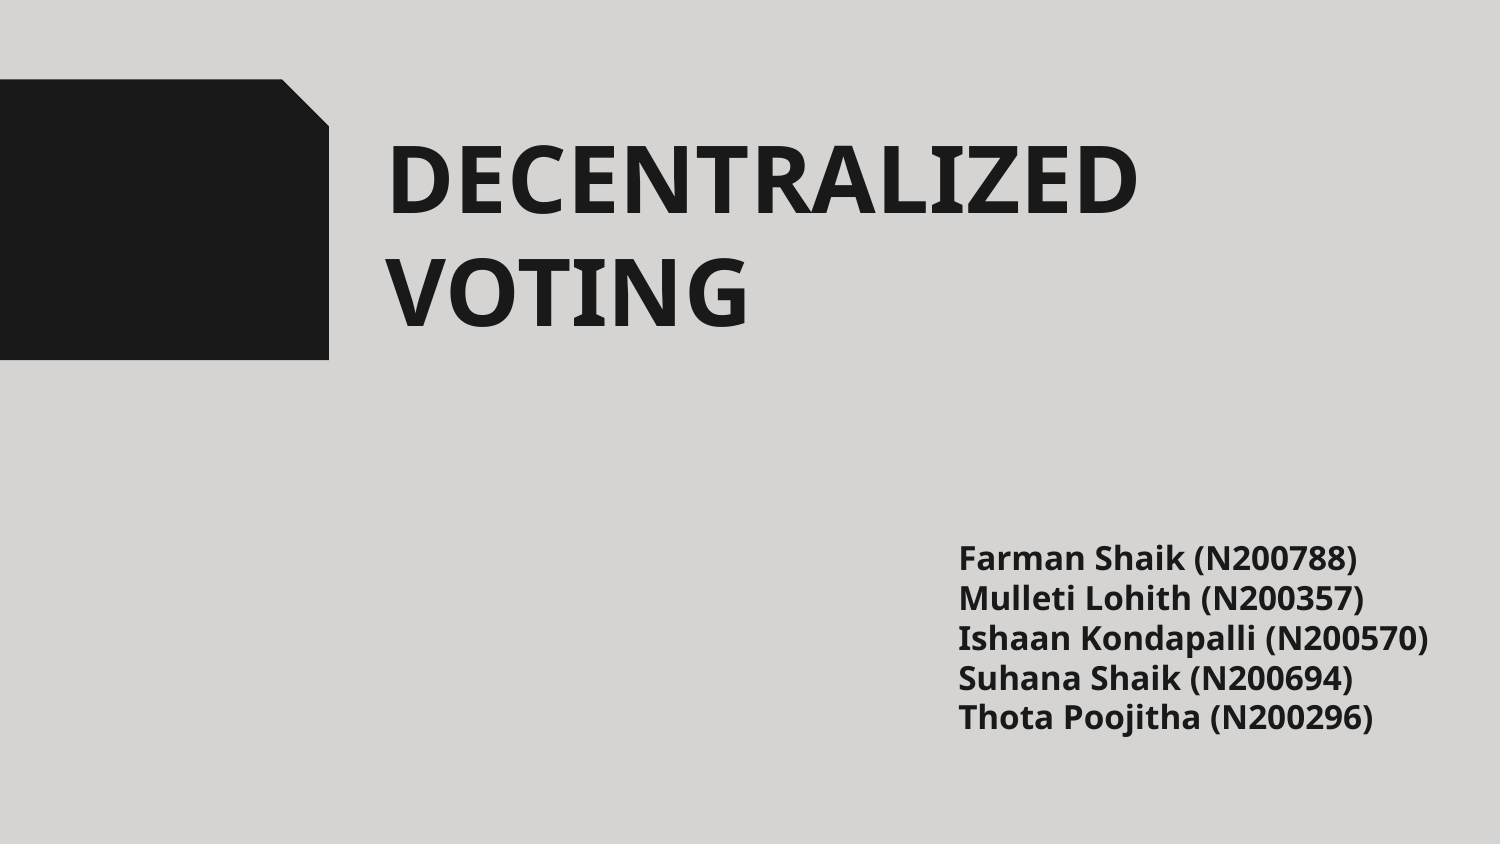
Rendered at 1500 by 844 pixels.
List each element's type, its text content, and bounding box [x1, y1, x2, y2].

text_box [0, 79, 329, 361]
subtitle Farman Shaik (N200788) Mulleti Lohith (N200357) Ishaan Kondapalli (N200570) Suhana Shaik (N200694) Thota Poojitha (N200296) [943, 522, 1446, 765]
title DECENTRALIZED VOTING [370, 79, 1398, 361]
